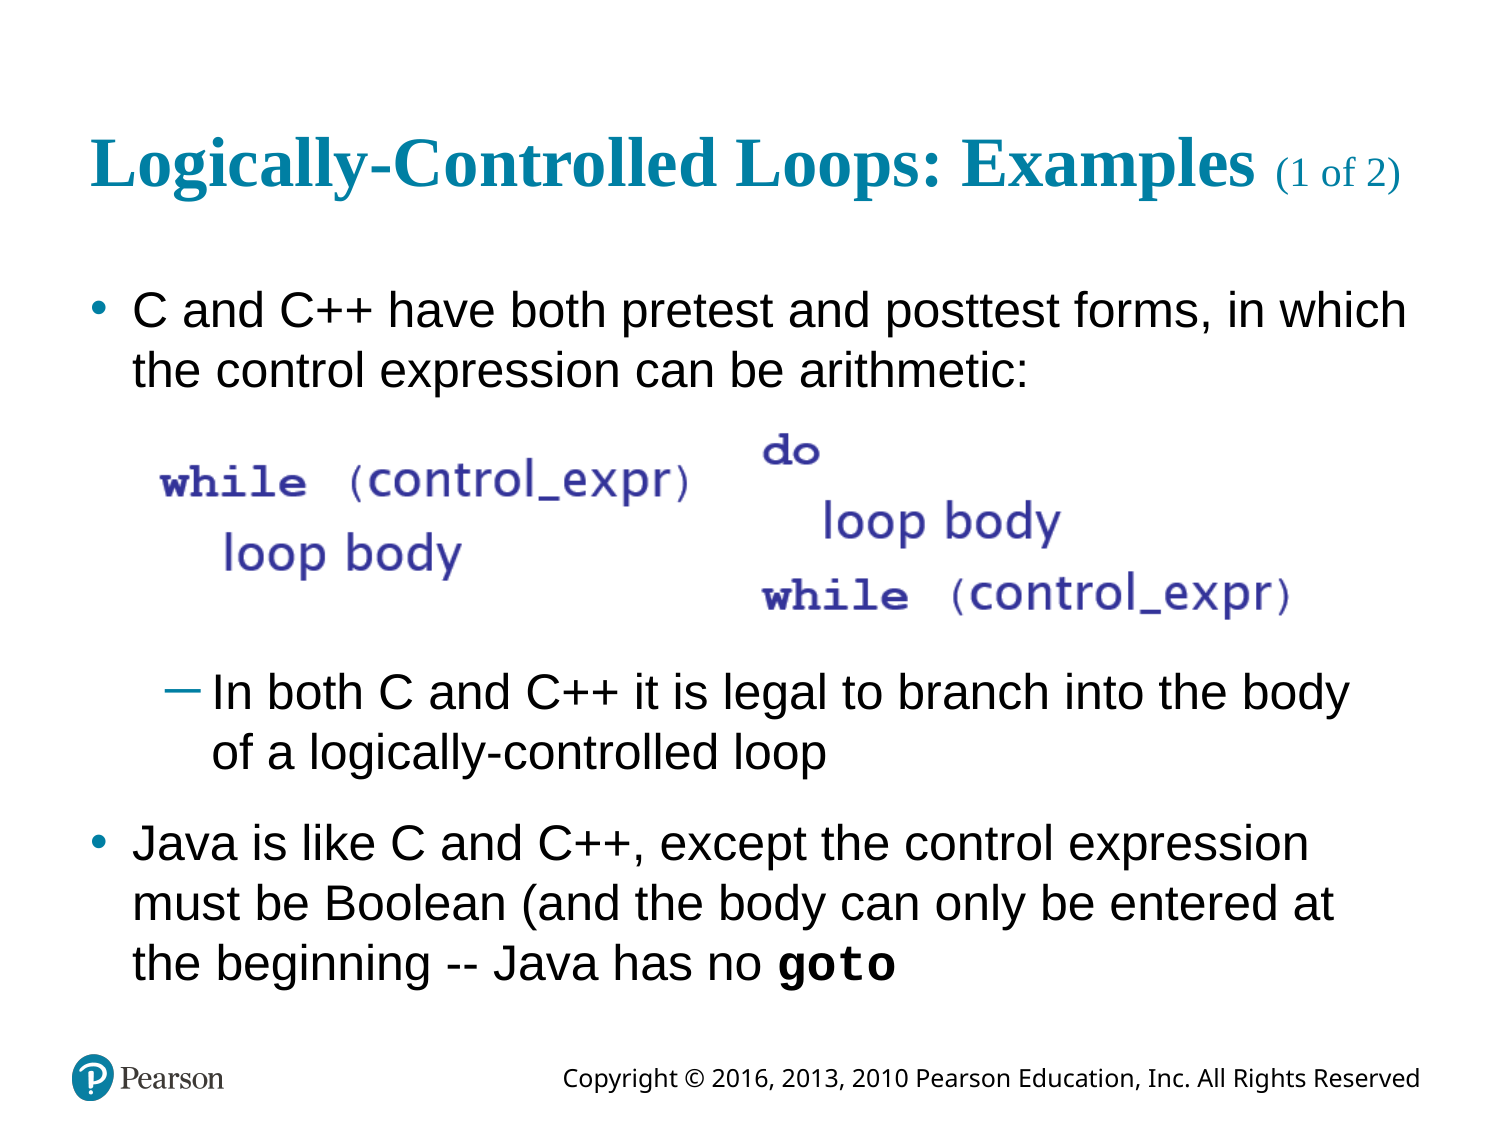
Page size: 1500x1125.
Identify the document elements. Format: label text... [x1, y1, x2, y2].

picture [147, 451, 707, 608]
list C and C++ have both pretest and posttest forms, in which the control expression can be arithmetic: [75, 262, 1425, 405]
picture [72, 1087, 83, 1101]
picture [733, 421, 1320, 637]
picture [72, 1054, 88, 1070]
list In both C and C++ it is legal to branch into the body of a logically-controlled loop Java is like C and C++, except the control expression must be Boolean (and the body can only be entered at the beginning -- Java has no goto [75, 644, 1425, 998]
title Logically-Controlled Loops: Examples (1 of 2) [75, 35, 1425, 216]
picture [98, 1054, 224, 1101]
picture [80, 1063, 106, 1088]
